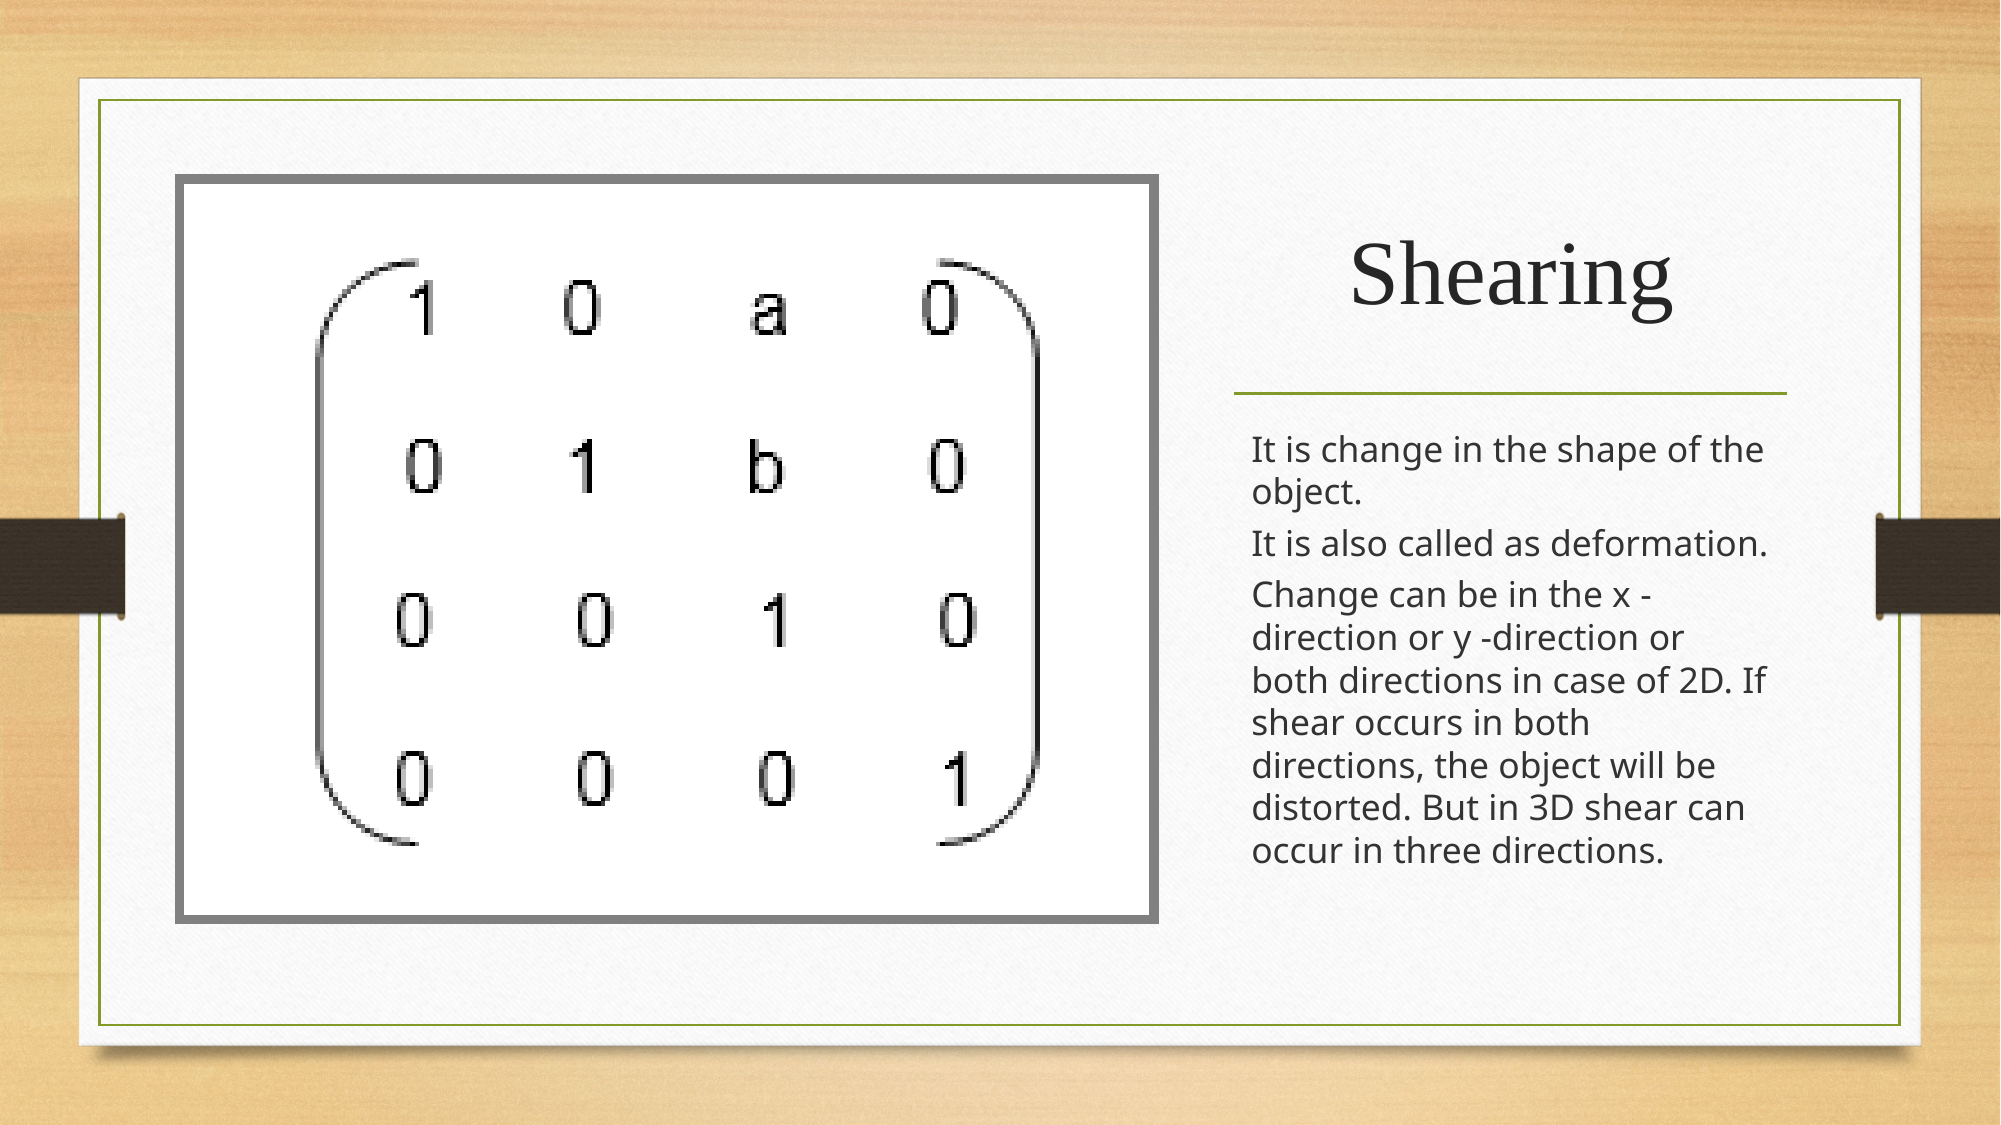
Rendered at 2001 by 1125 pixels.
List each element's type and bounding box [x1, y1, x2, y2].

picture [275, 231, 1054, 865]
text_box [0, 0, 2000, 1125]
